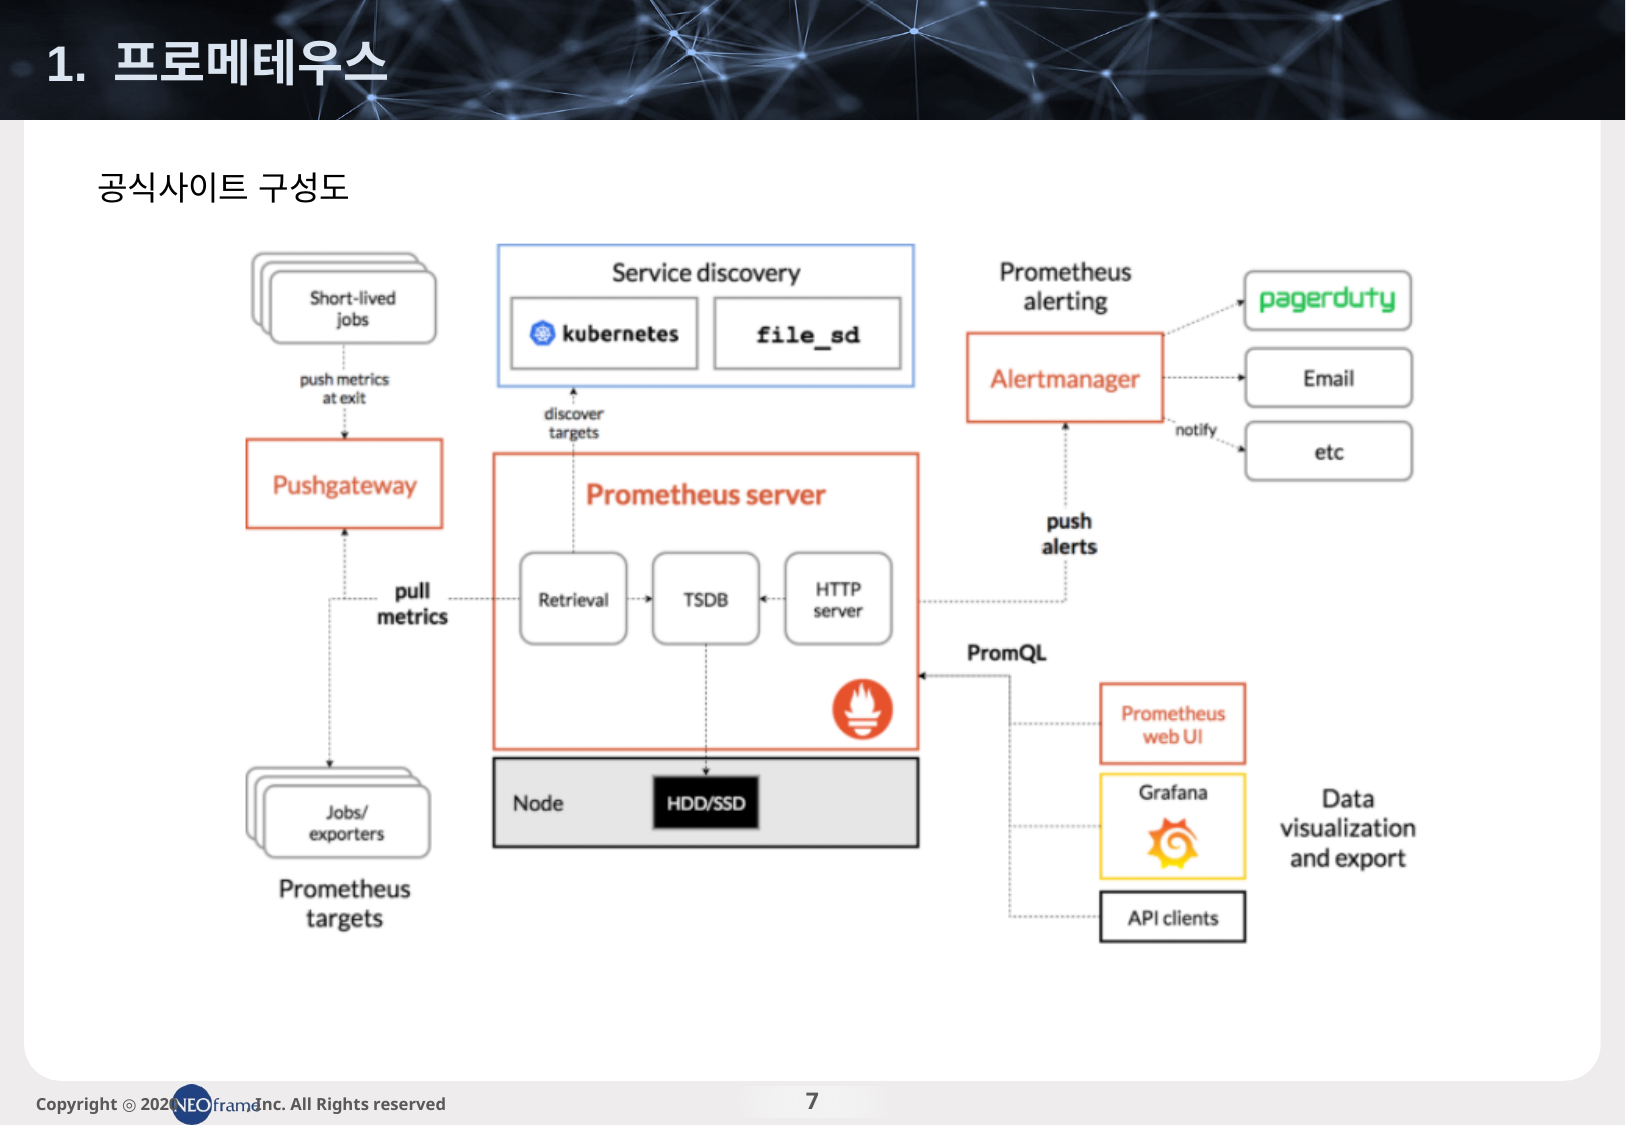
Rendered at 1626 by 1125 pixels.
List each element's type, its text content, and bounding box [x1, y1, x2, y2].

picture [0, 0, 1626, 1125]
text_box 공식사이트 구성도 [82, 159, 366, 215]
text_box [875, 1086, 881, 1118]
text_box 1. 프로메테우스 [46, 19, 1189, 92]
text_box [871, 1086, 877, 1118]
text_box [745, 1086, 751, 1118]
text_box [749, 1086, 755, 1118]
